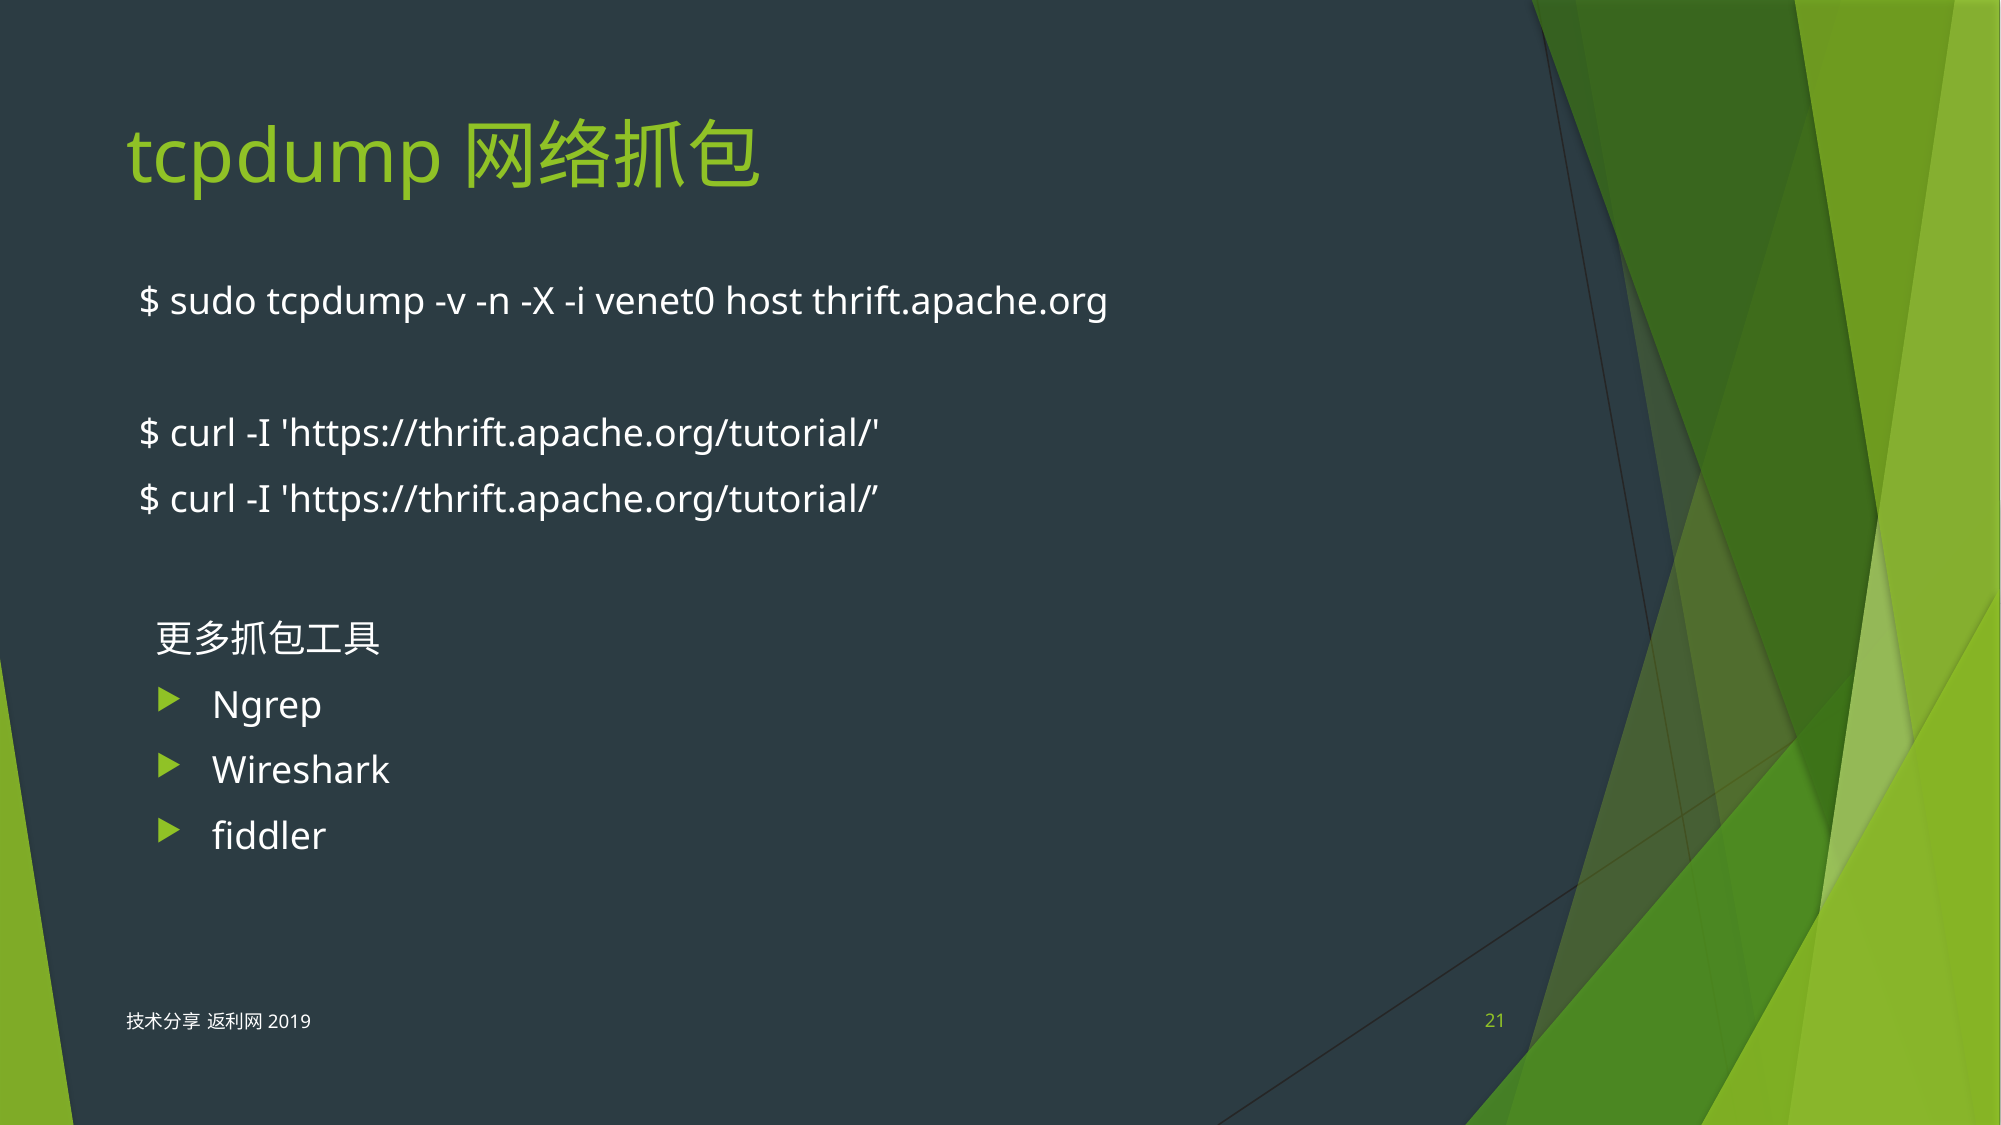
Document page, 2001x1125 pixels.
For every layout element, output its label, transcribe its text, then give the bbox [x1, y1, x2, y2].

list $ sudo tcpdump -v -n -X -i venet0 host thrift.apache.org $ curl -I 'https://thrift.apache.org/tutorial/' $ curl -I 'https://thrift.apache.org/tutorial/’ [123, 269, 1534, 563]
slide_number 21 [1409, 991, 1522, 1051]
text_box 更多抓包工具 Ngrep Wireshark fiddler [140, 607, 1492, 977]
title tcpdump网络抓包 [111, 99, 1522, 317]
footer 技术分享 返利网2019 [111, 991, 1145, 1051]
